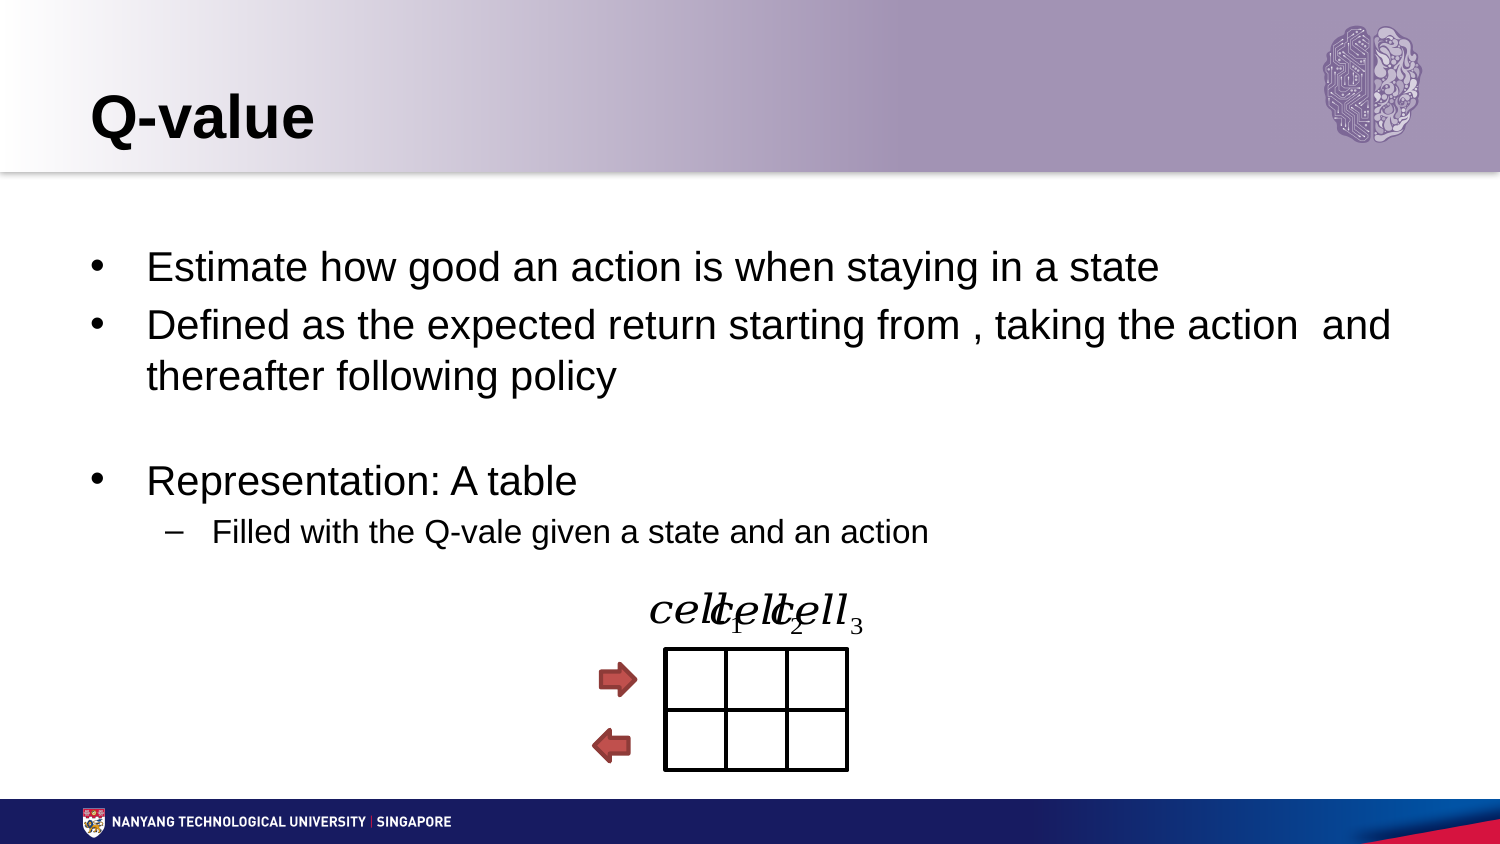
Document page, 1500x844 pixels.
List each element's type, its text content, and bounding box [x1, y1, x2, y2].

title Q-value [75, 69, 1425, 159]
text_box [663, 708, 724, 772]
picture [0, 799, 1500, 844]
text_box [591, 727, 631, 764]
text_box [785, 647, 849, 708]
text_box [724, 708, 785, 772]
text_box [598, 661, 638, 698]
text_box [785, 708, 849, 772]
text_box [724, 647, 785, 708]
text_box [663, 647, 724, 708]
